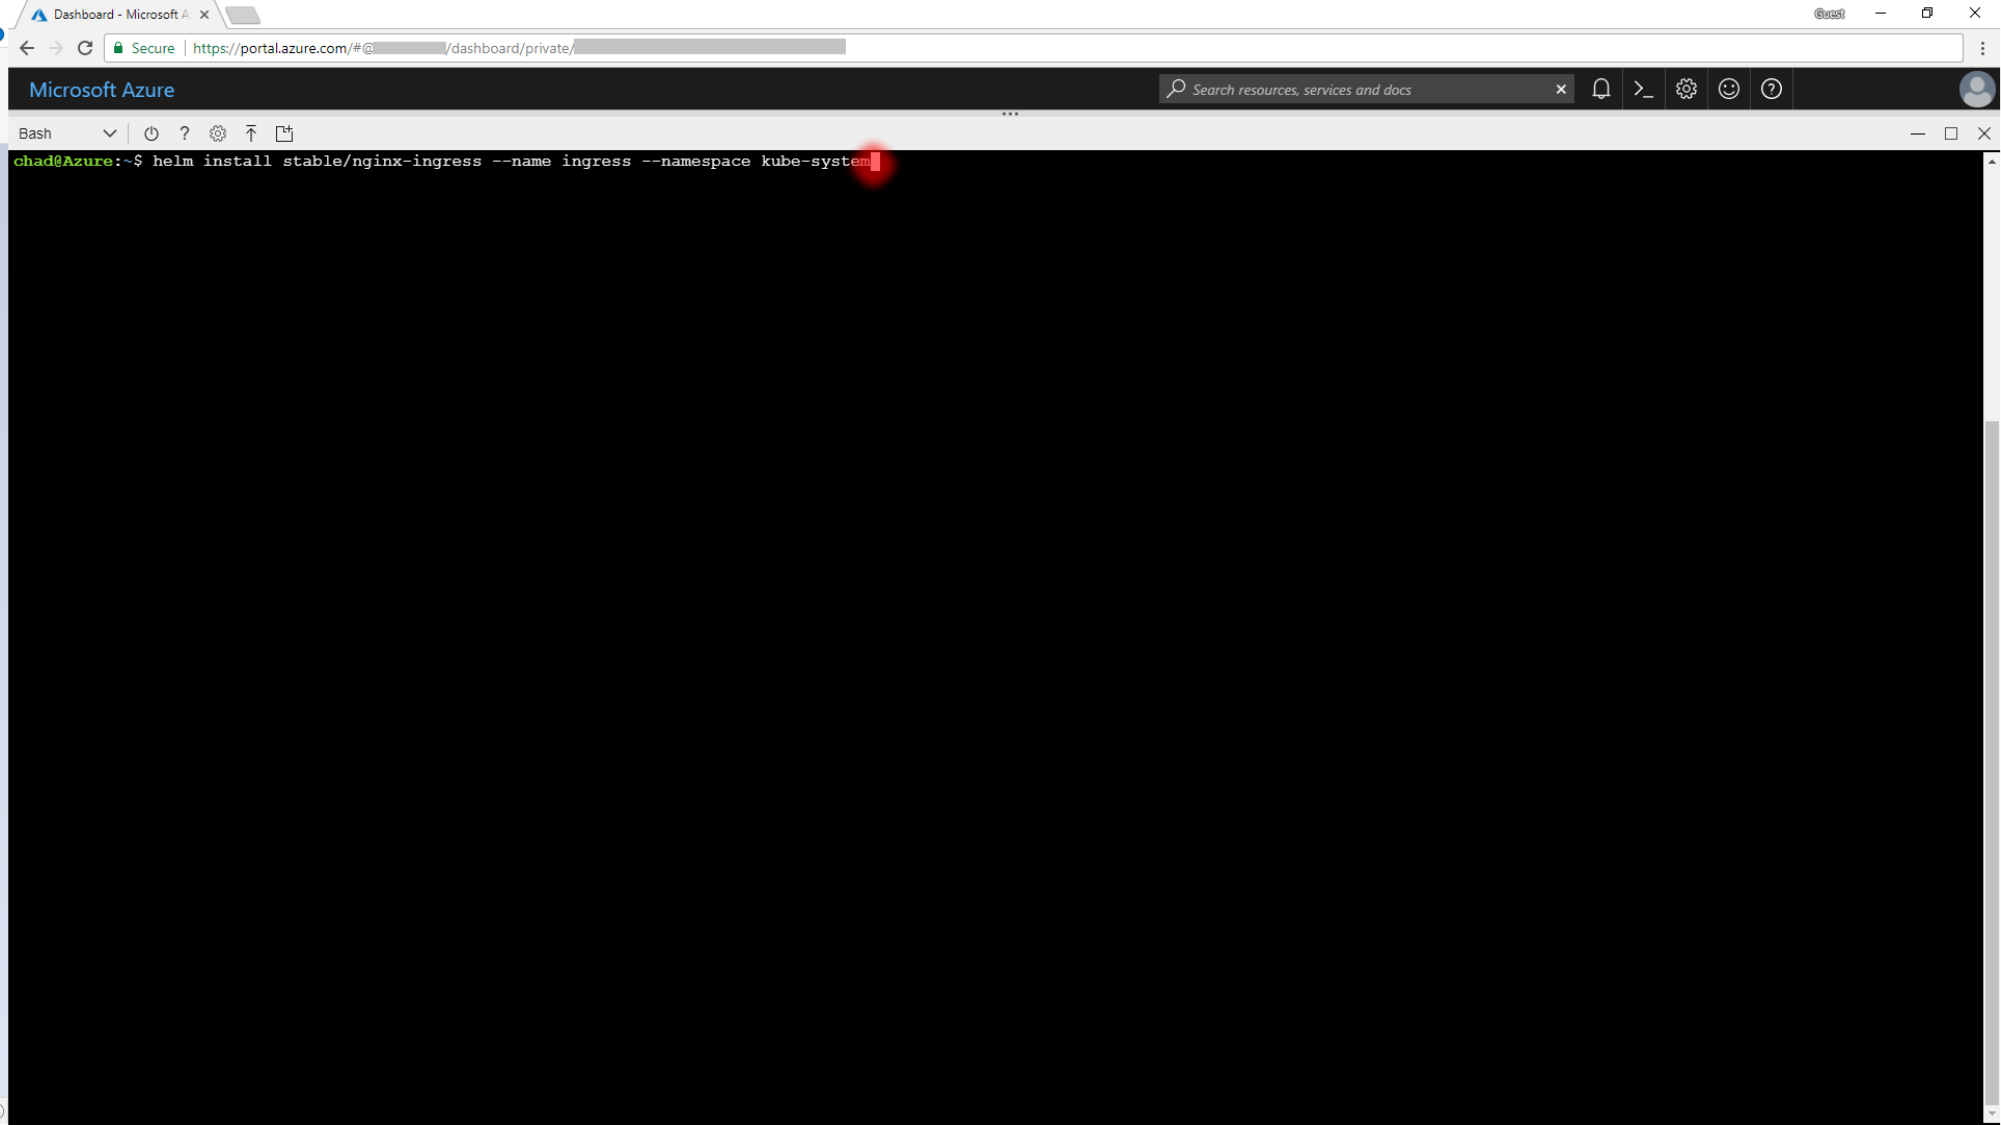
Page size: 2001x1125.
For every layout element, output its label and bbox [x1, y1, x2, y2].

text_box [860, 152, 887, 178]
picture [0, 0, 2001, 1125]
